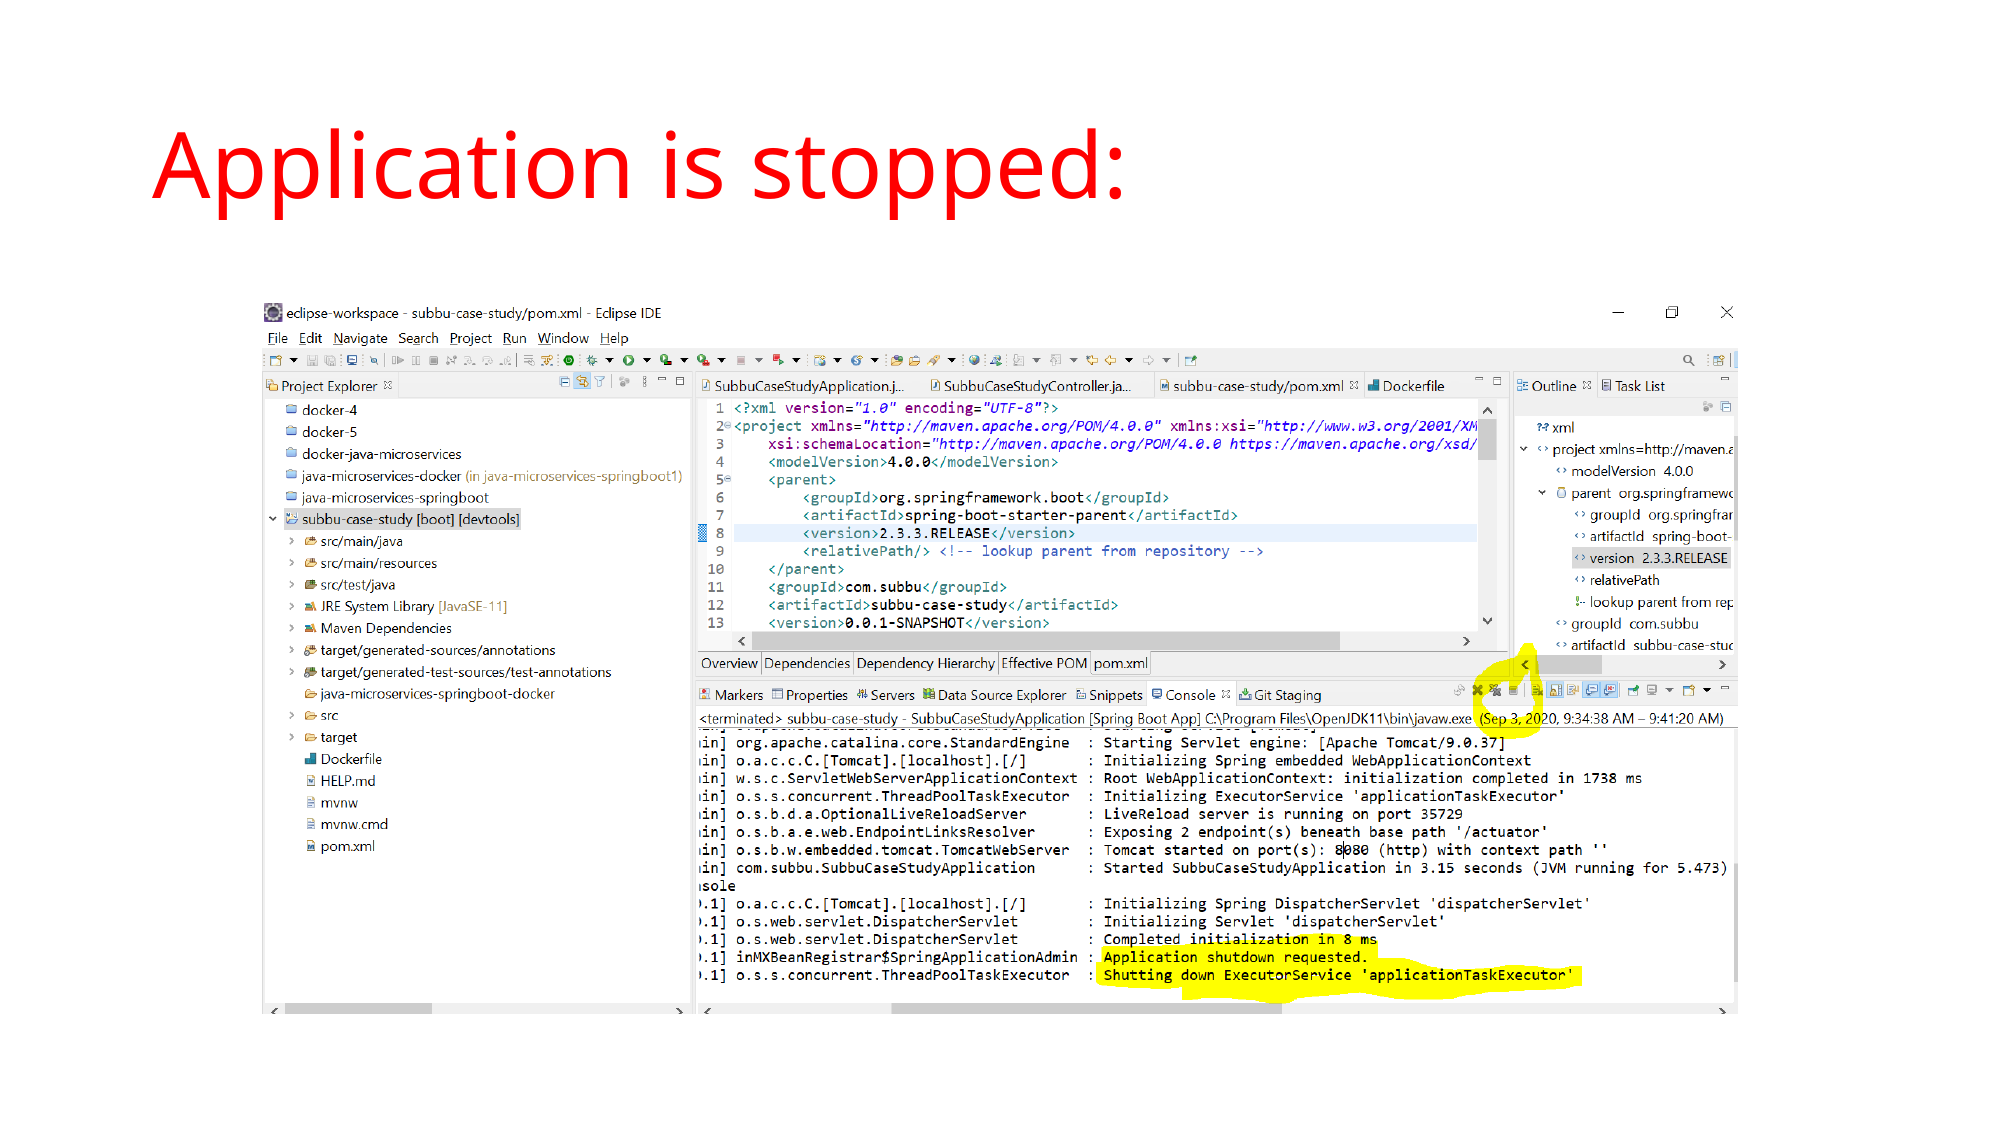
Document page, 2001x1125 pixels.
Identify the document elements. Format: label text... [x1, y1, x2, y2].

title Application is stopped: [137, 59, 1863, 278]
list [262, 299, 1738, 1014]
